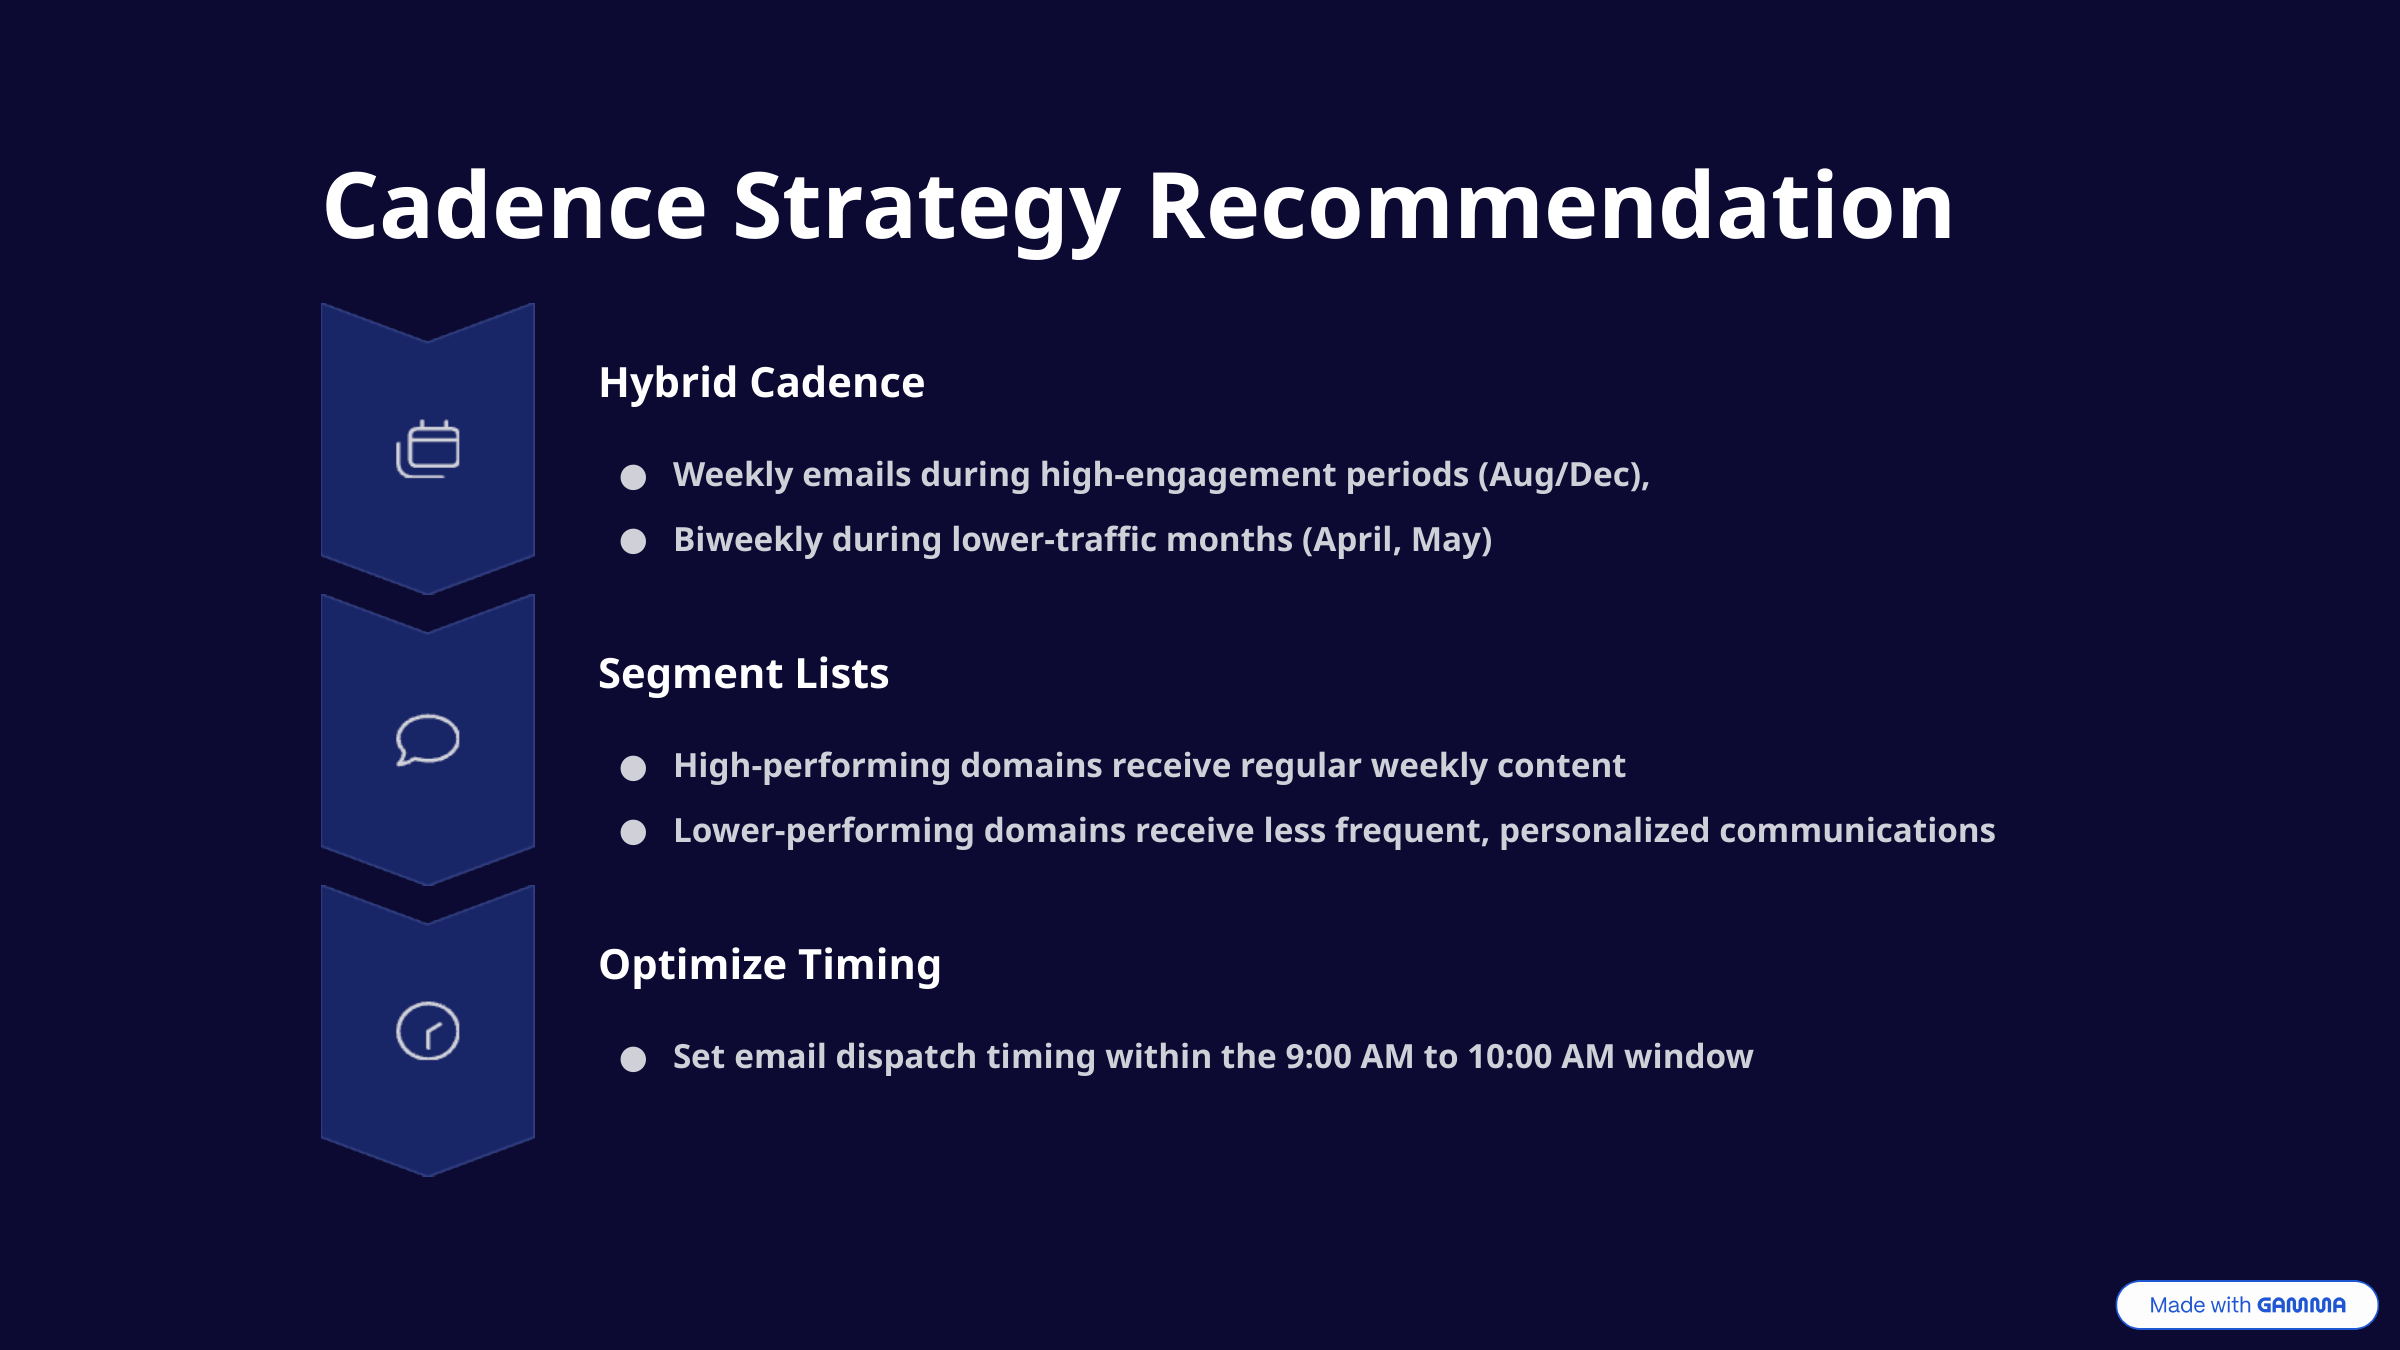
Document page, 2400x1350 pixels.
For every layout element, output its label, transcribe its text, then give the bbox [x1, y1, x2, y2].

text_box Optimize Timing [598, 925, 1131, 987]
text_box Hybrid Cadence [598, 343, 1131, 405]
text_box Weekly emails during high-engagement periods (Aug/Dec), Biweekly during lower-traffic months (April, May) [598, 428, 2281, 555]
text_box High-performing domains receive regular weekly content Lower-performing domains receive less frequent, personalized communications [598, 719, 2281, 847]
text_box Cadence Strategy Recommendation [321, 120, 2227, 245]
text_box Set email dispatch timing within the 9:00 AM to 10:00 AM window [598, 1010, 2281, 1138]
picture [2106, 1271, 2389, 1339]
text_box Segment Lists [598, 634, 1131, 696]
picture [320, 303, 535, 1177]
